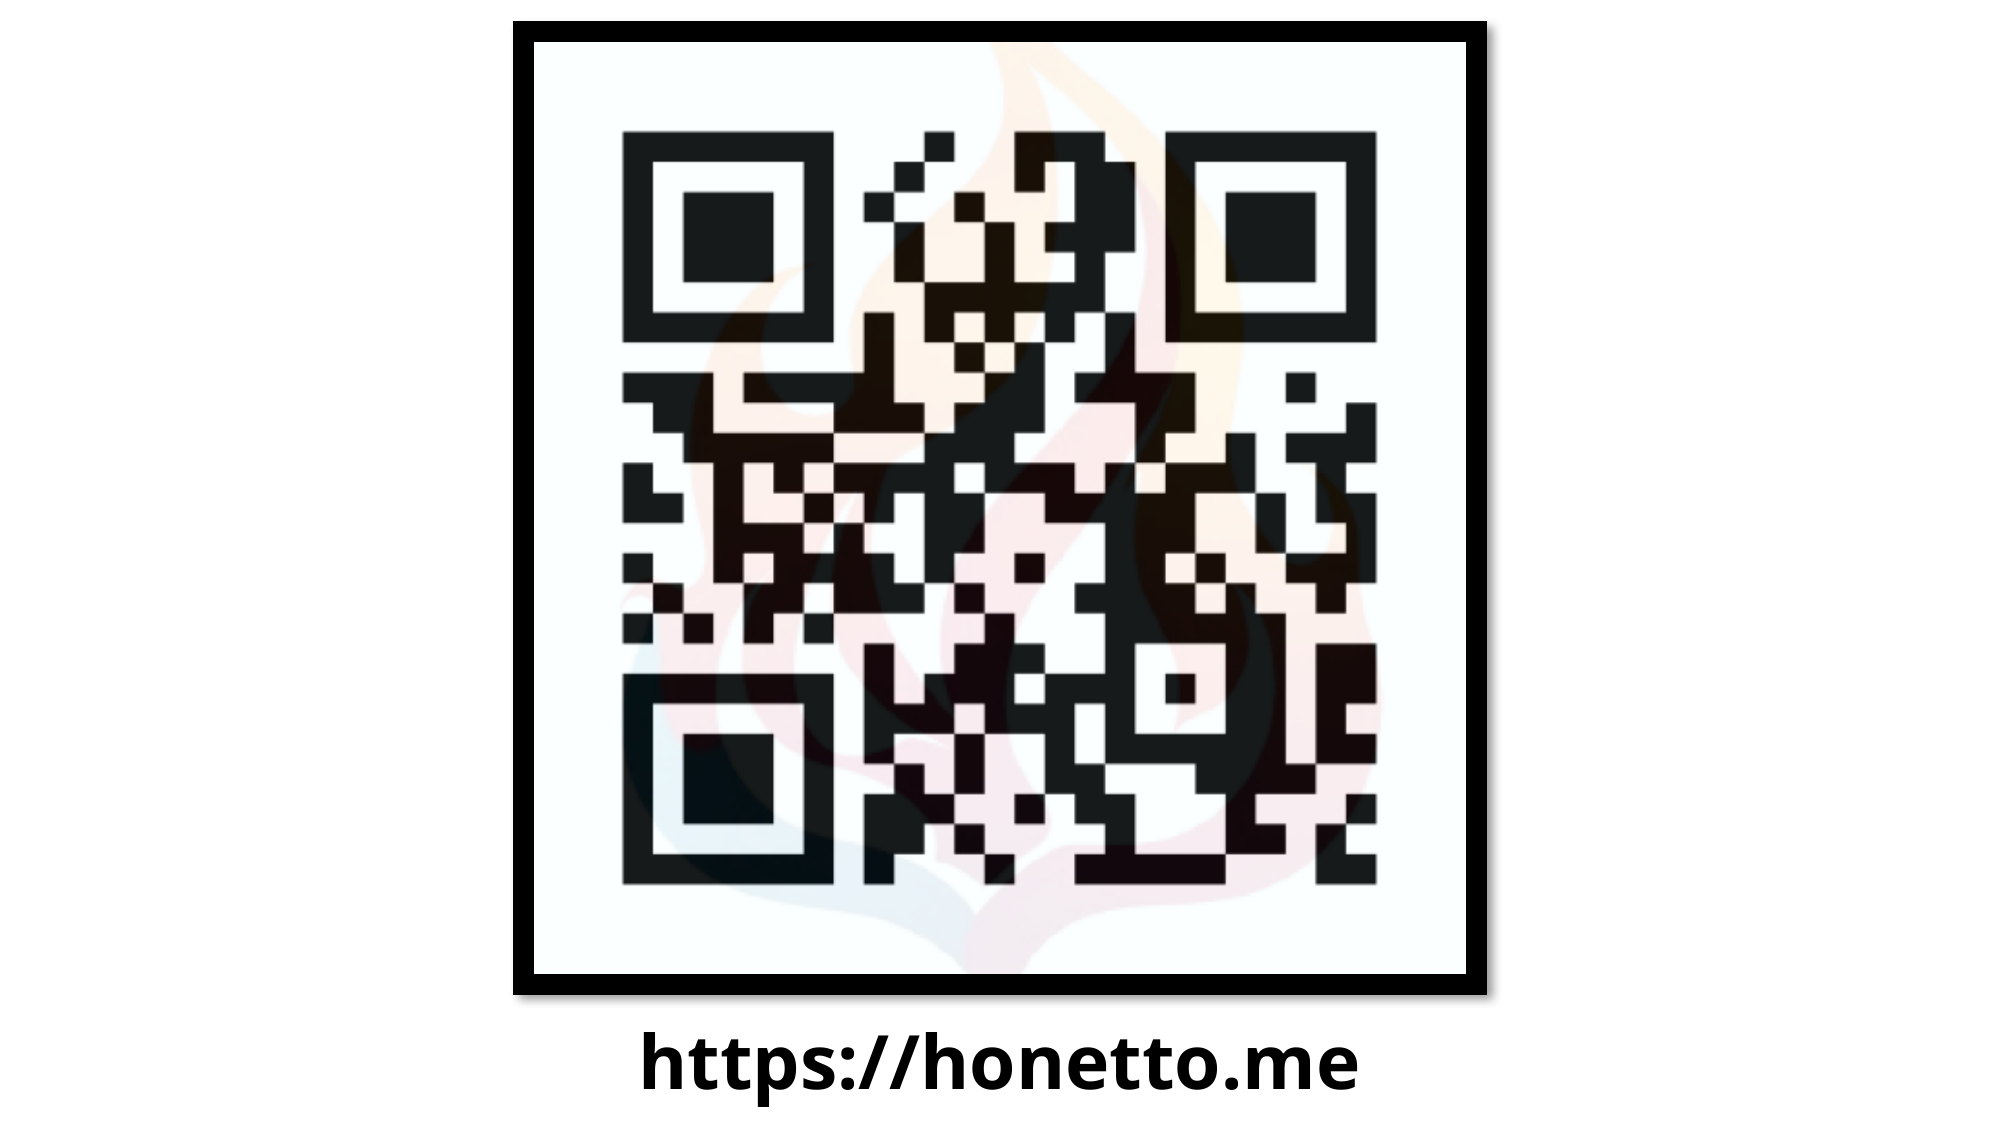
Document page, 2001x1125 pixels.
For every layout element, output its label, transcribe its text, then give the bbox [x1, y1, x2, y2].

text_box https://honetto.me [623, 1007, 1377, 1112]
picture [533, 42, 1467, 975]
